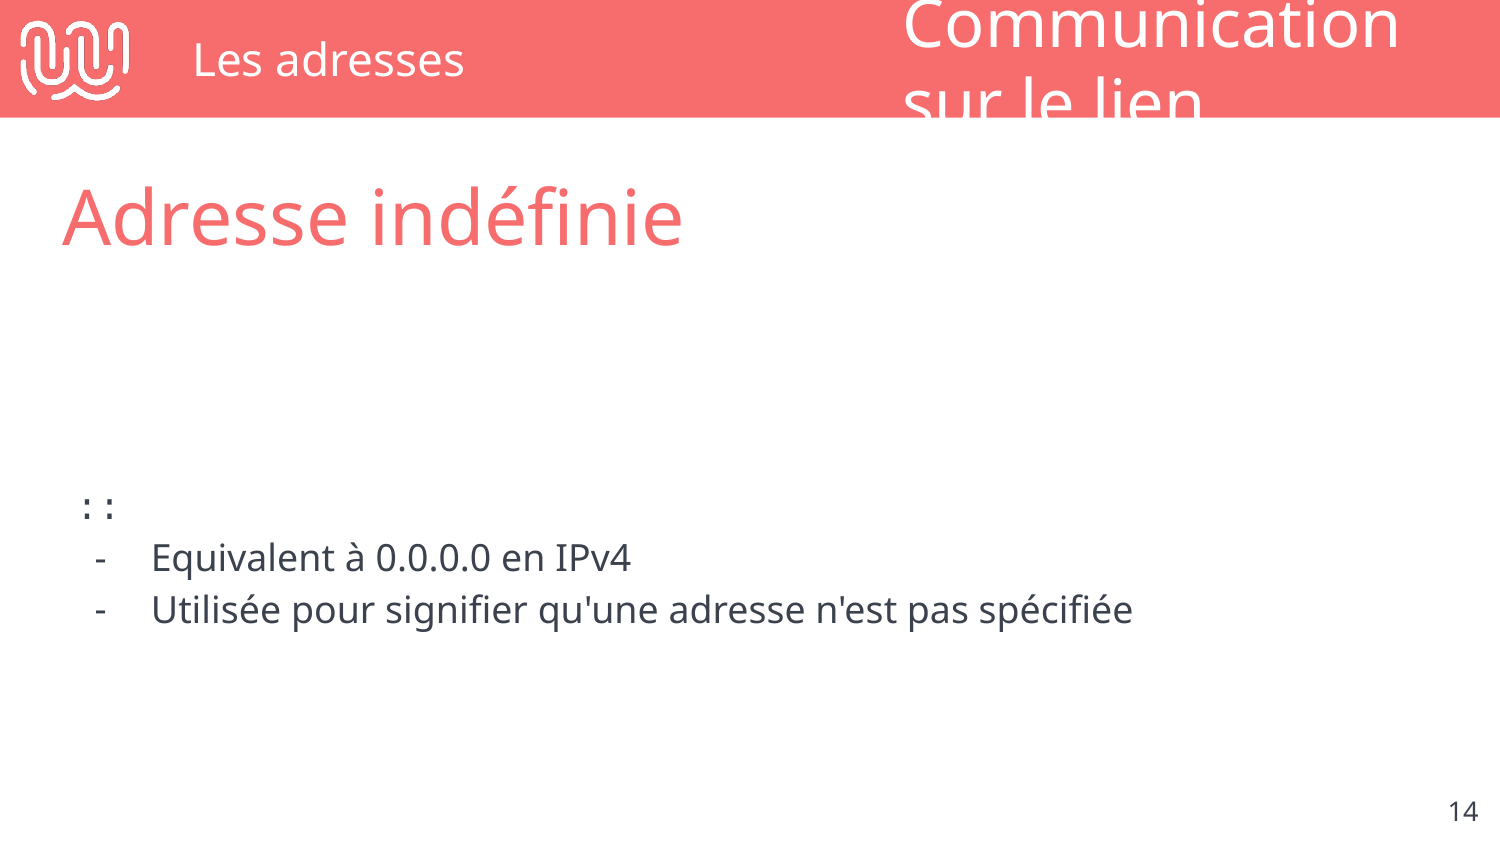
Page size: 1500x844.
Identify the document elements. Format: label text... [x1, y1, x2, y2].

slide_number ‹#› [1403, 779, 1494, 844]
subtitle Communication sur le lien [902, 31, 1479, 91]
picture [20, 20, 134, 101]
title Les adresses [192, 0, 896, 118]
title Adresse indéfinie [62, 168, 1452, 256]
list :: Equivalent à 0.0.0.0 en IPv4 Utilisée pour signifier qu'une adresse n'est pas spécifiée [75, 290, 1429, 816]
